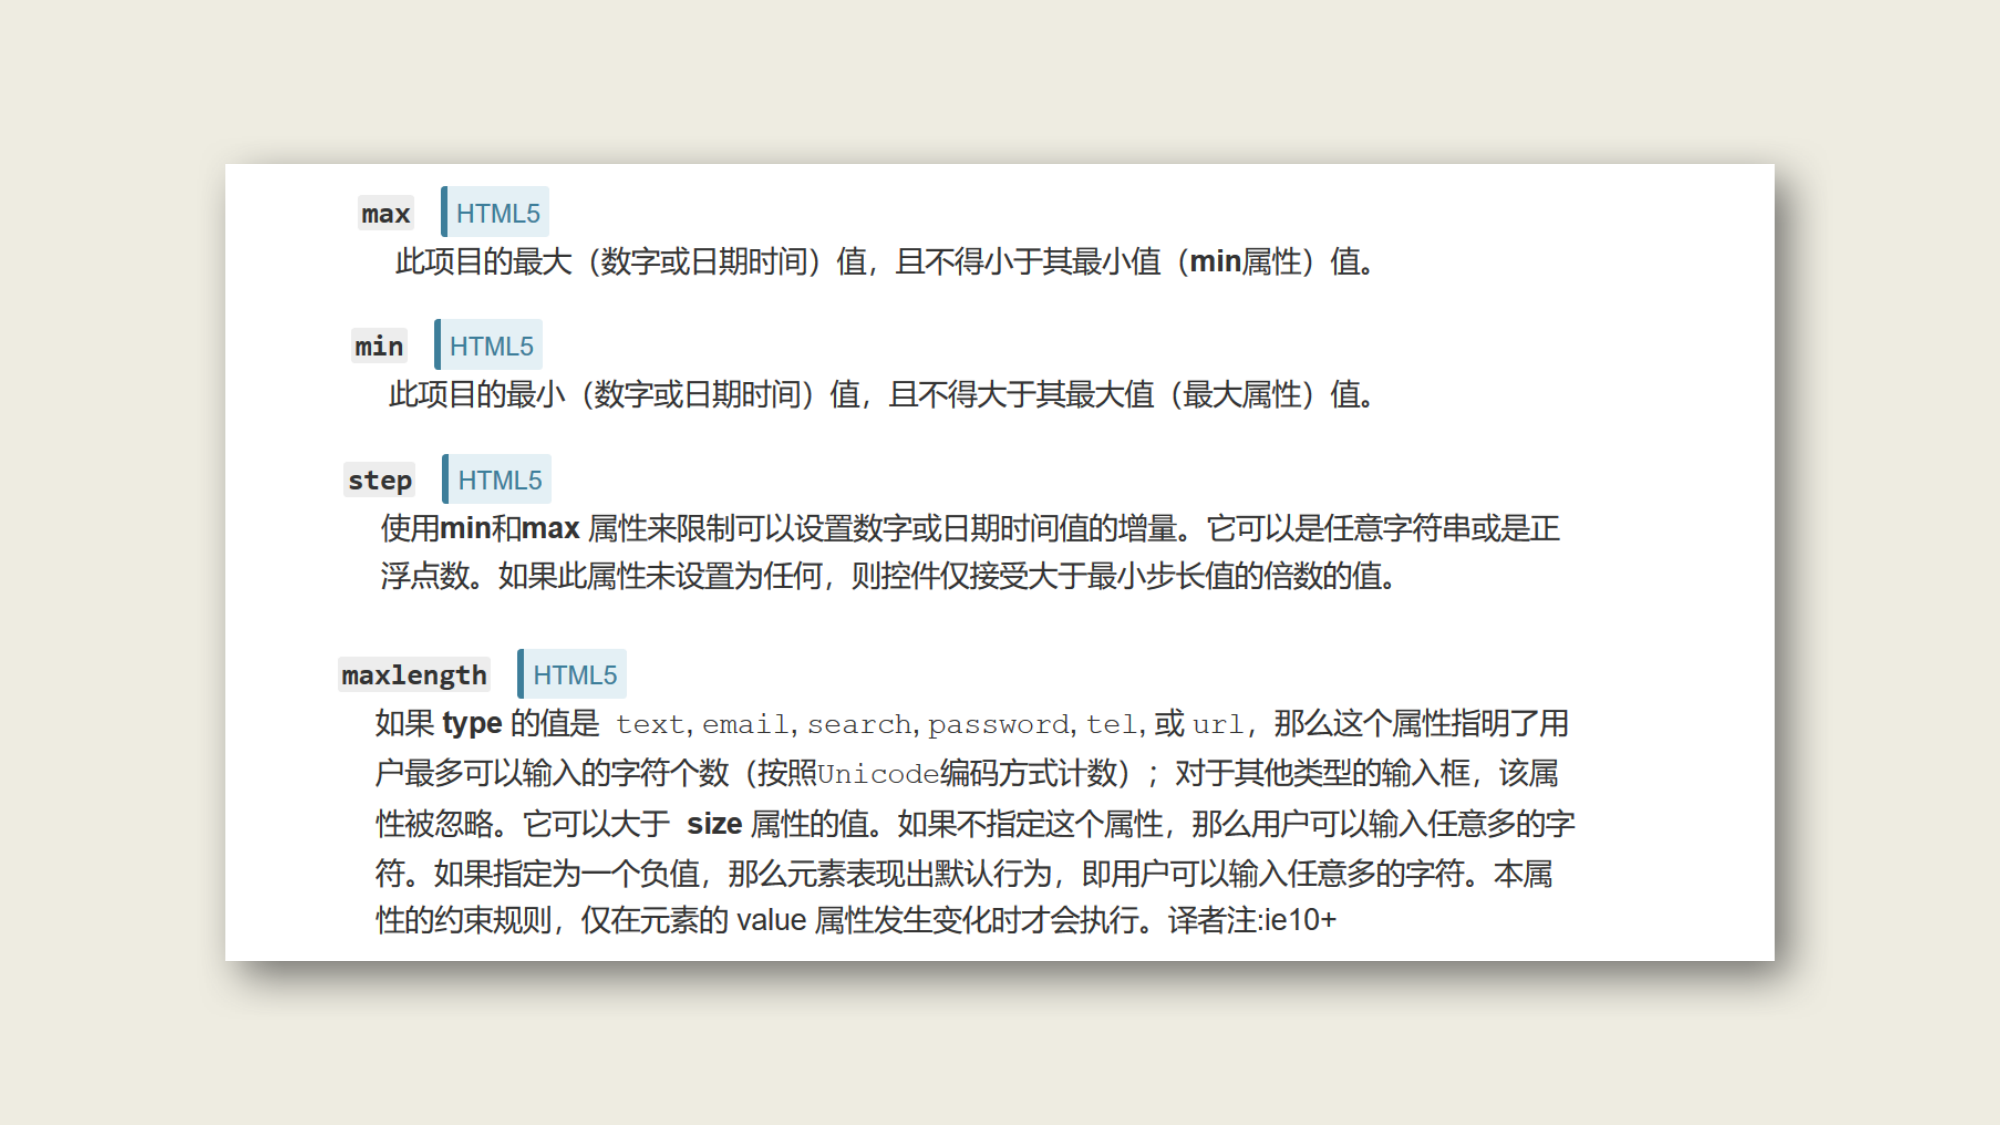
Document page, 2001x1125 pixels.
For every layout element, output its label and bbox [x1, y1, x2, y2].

picture [225, 164, 1775, 961]
